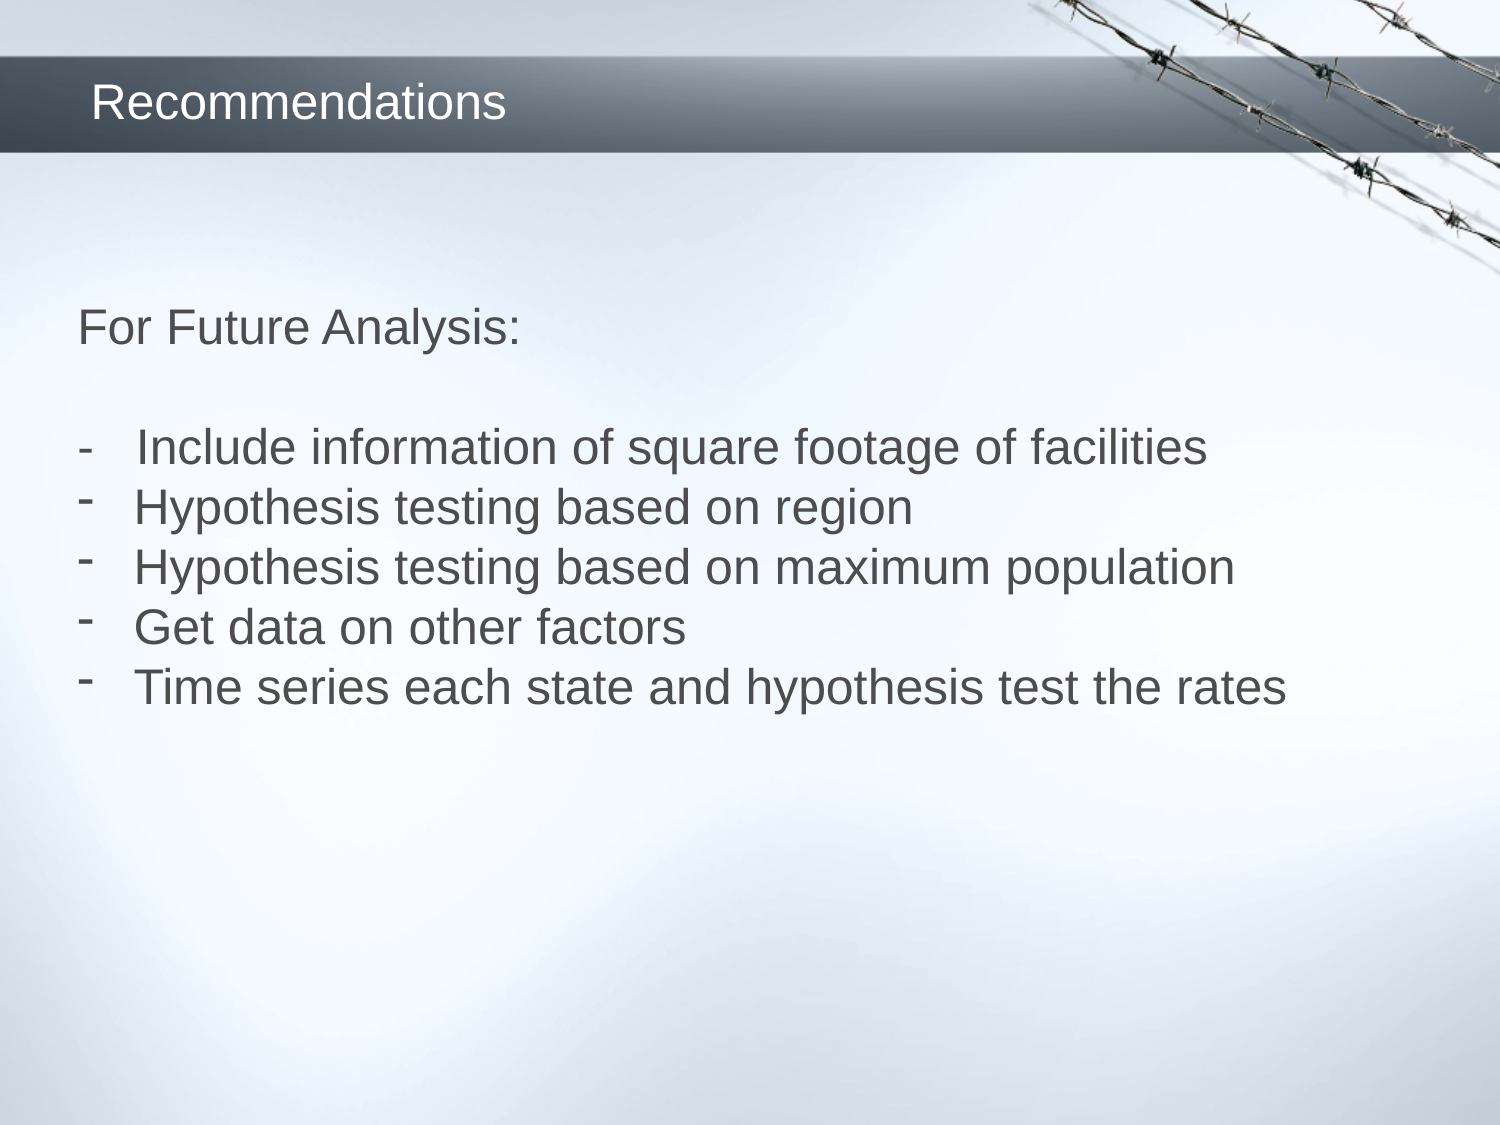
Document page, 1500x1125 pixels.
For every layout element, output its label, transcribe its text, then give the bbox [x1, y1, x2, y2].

text_box Recommendations [12, 62, 586, 138]
text_box For Future Analysis: - Include information of square footage of facilities Hypothesis testing based on region Hypothesis testing based on maximum population Get data on other factors Time series each state and hypothesis test the rates [62, 287, 1438, 783]
picture [0, 0, 1500, 1125]
